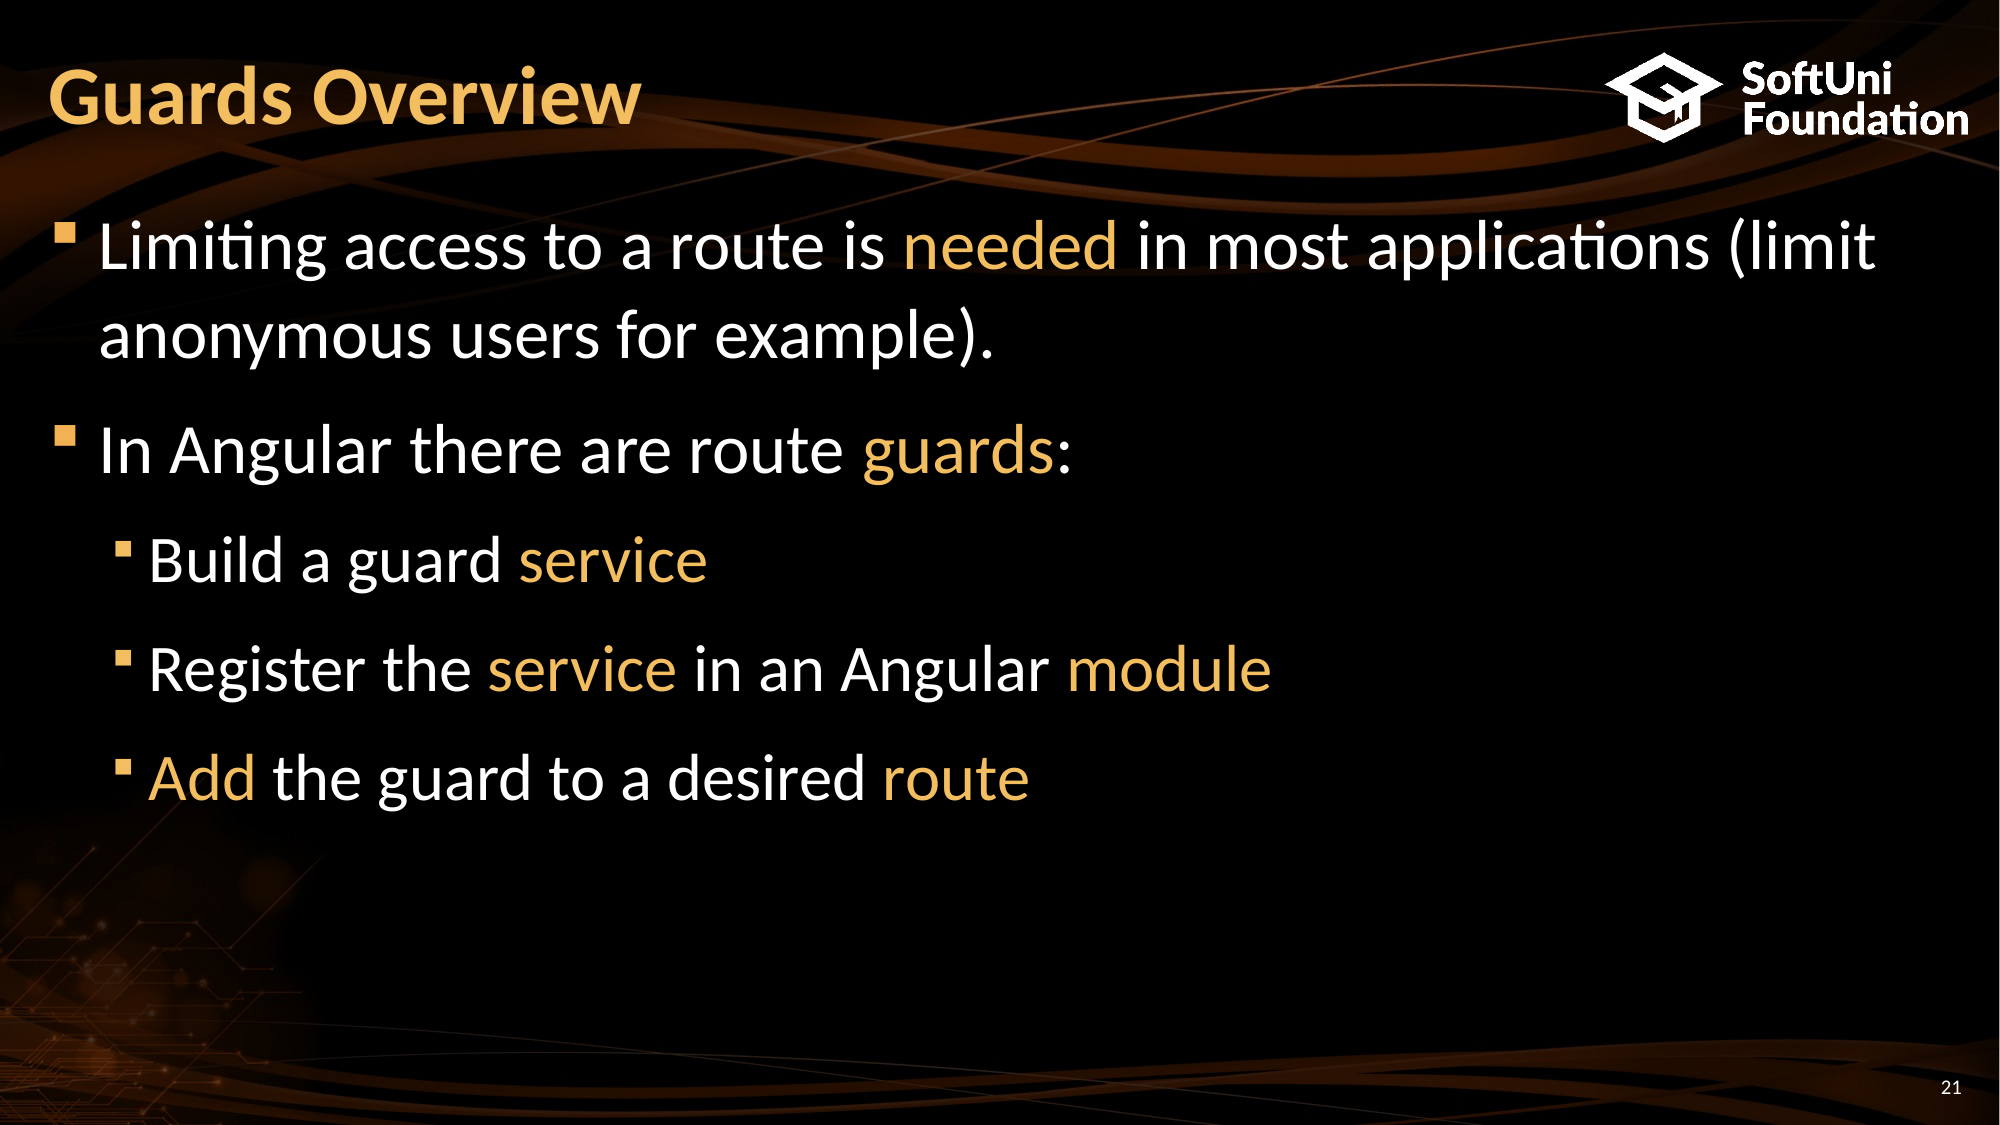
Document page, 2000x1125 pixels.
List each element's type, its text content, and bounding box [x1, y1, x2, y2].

list Limiting access to a route is needed in most applications (limit anonymous users for example). In Angular there are route guards: Build a guard service Register the service in an Angular module Add the guard to a desired route [31, 188, 1968, 1103]
title Guards Overview [30, 6, 1602, 189]
picture [0, 0, 2000, 1125]
